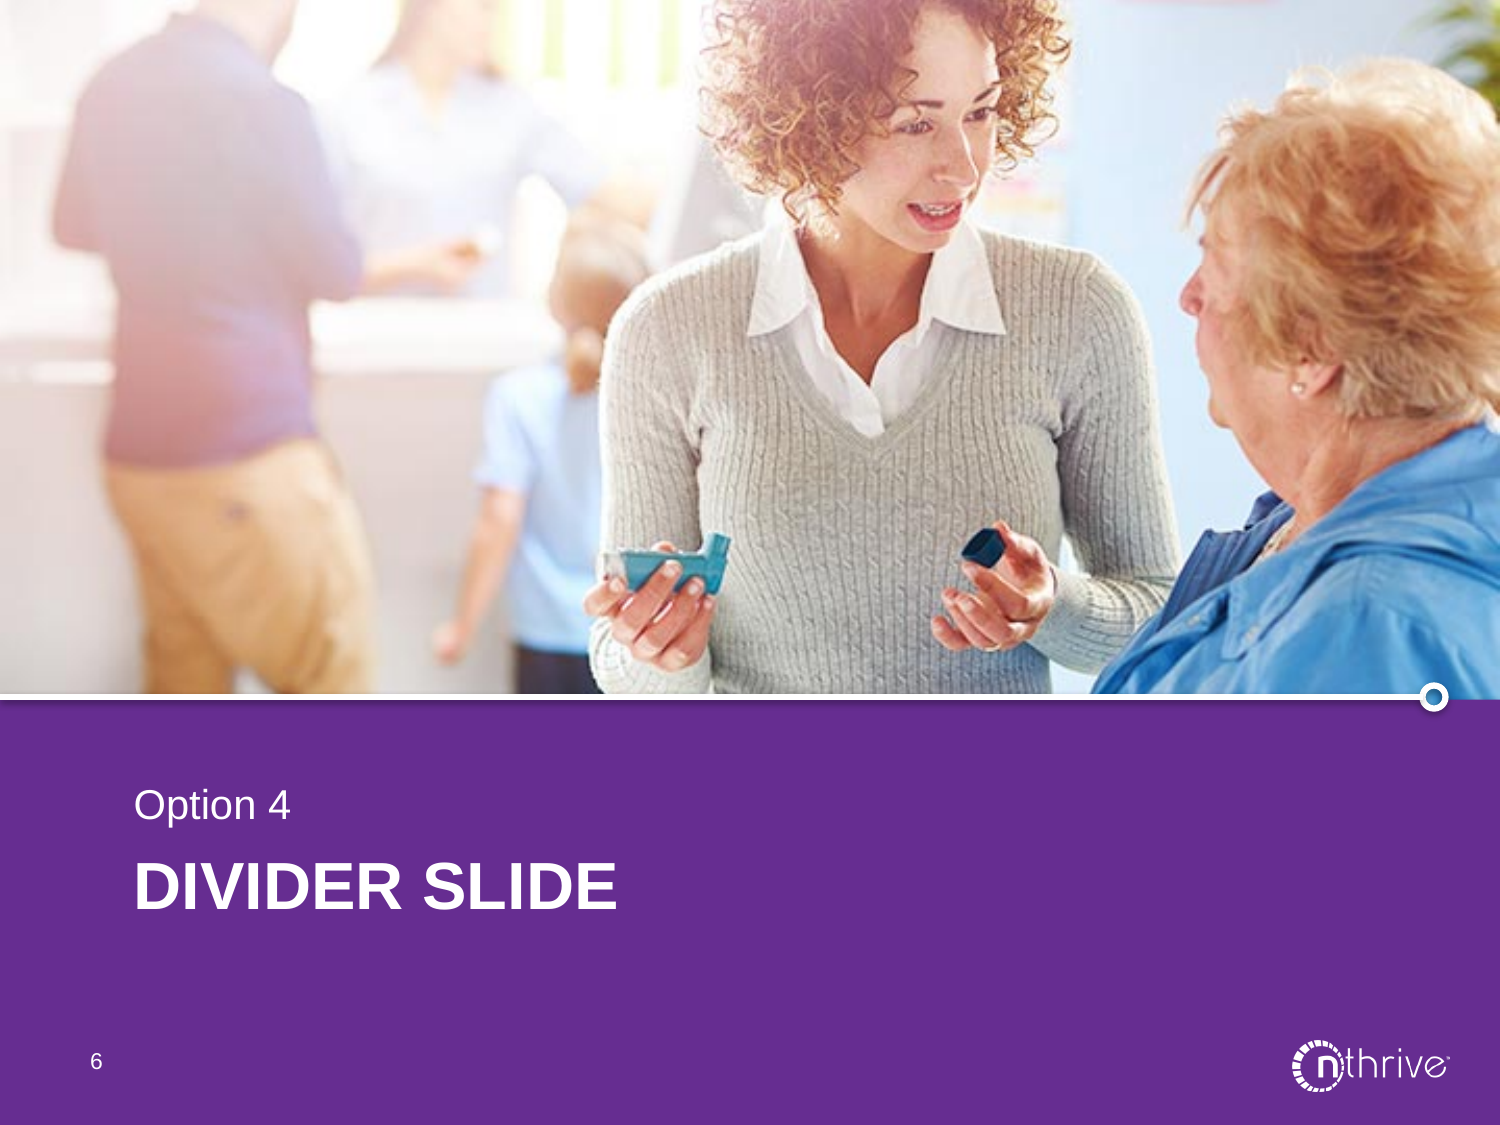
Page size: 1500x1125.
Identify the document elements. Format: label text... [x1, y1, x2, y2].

picture [0, 0, 1500, 699]
picture [1292, 1040, 1450, 1092]
slide_number 6 [75, 1049, 171, 1082]
list Option 4 [118, 716, 1394, 836]
title Divider slide [118, 836, 1394, 988]
picture [1426, 689, 1442, 705]
